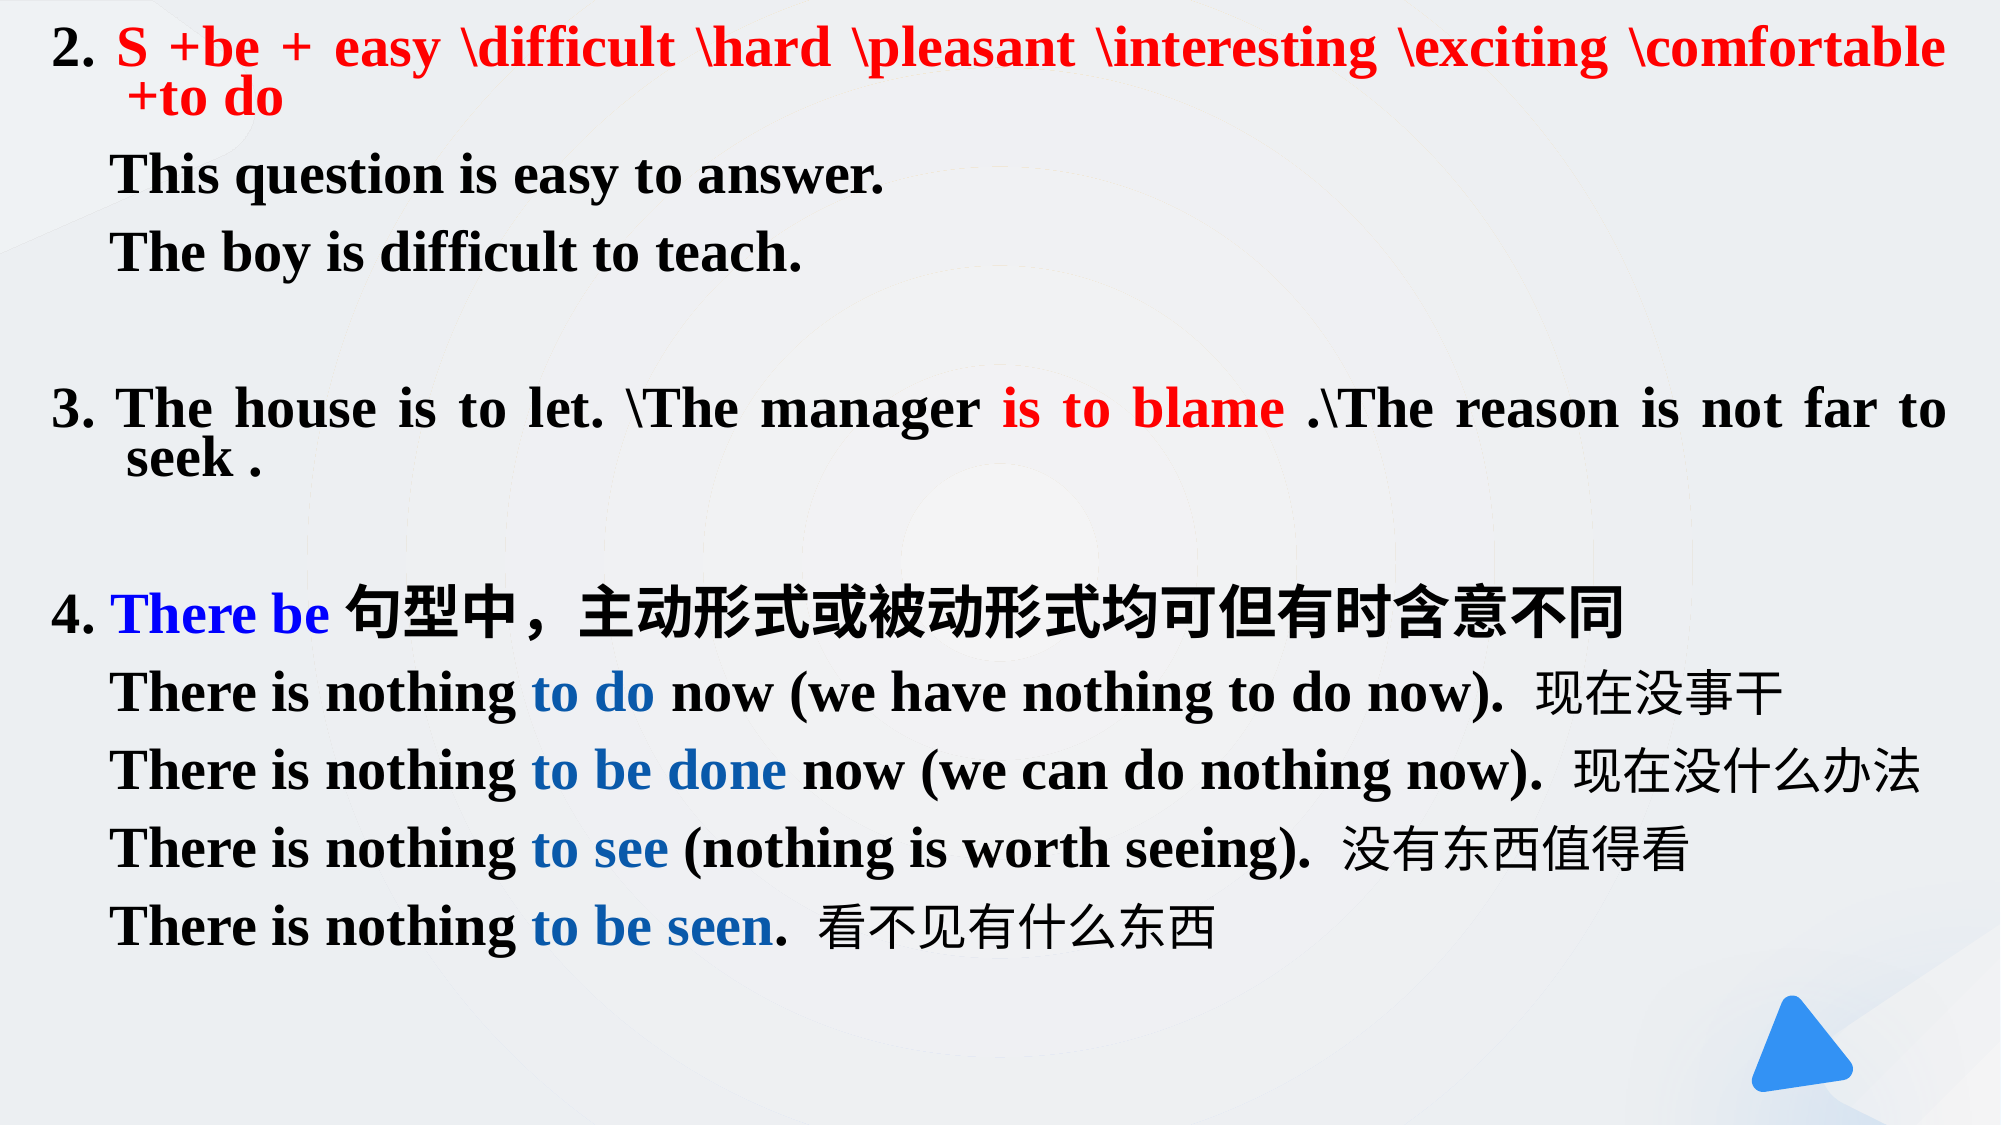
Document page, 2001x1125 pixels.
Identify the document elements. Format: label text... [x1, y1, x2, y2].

text_box 2. S +be + easy \difficult \hard \pleasant \interesting \exciting \comfortable +to do This question is easy to answer. The boy is difficult to teach. 3. The house is to let. \The manager is to blame .\The reason is not far to seek . 4. There be句型中，主动形式或被动形式均可但有时含意不同 There is nothing to do now (we have nothing to do now). 现在没事干 There is nothing to be done now (we can do nothing now). 现在没什么办法 There is nothing to see (nothing is worth seeing). 没有东西值得看 There is nothing to be seen. 看不见有什么东西 [37, 19, 1963, 963]
